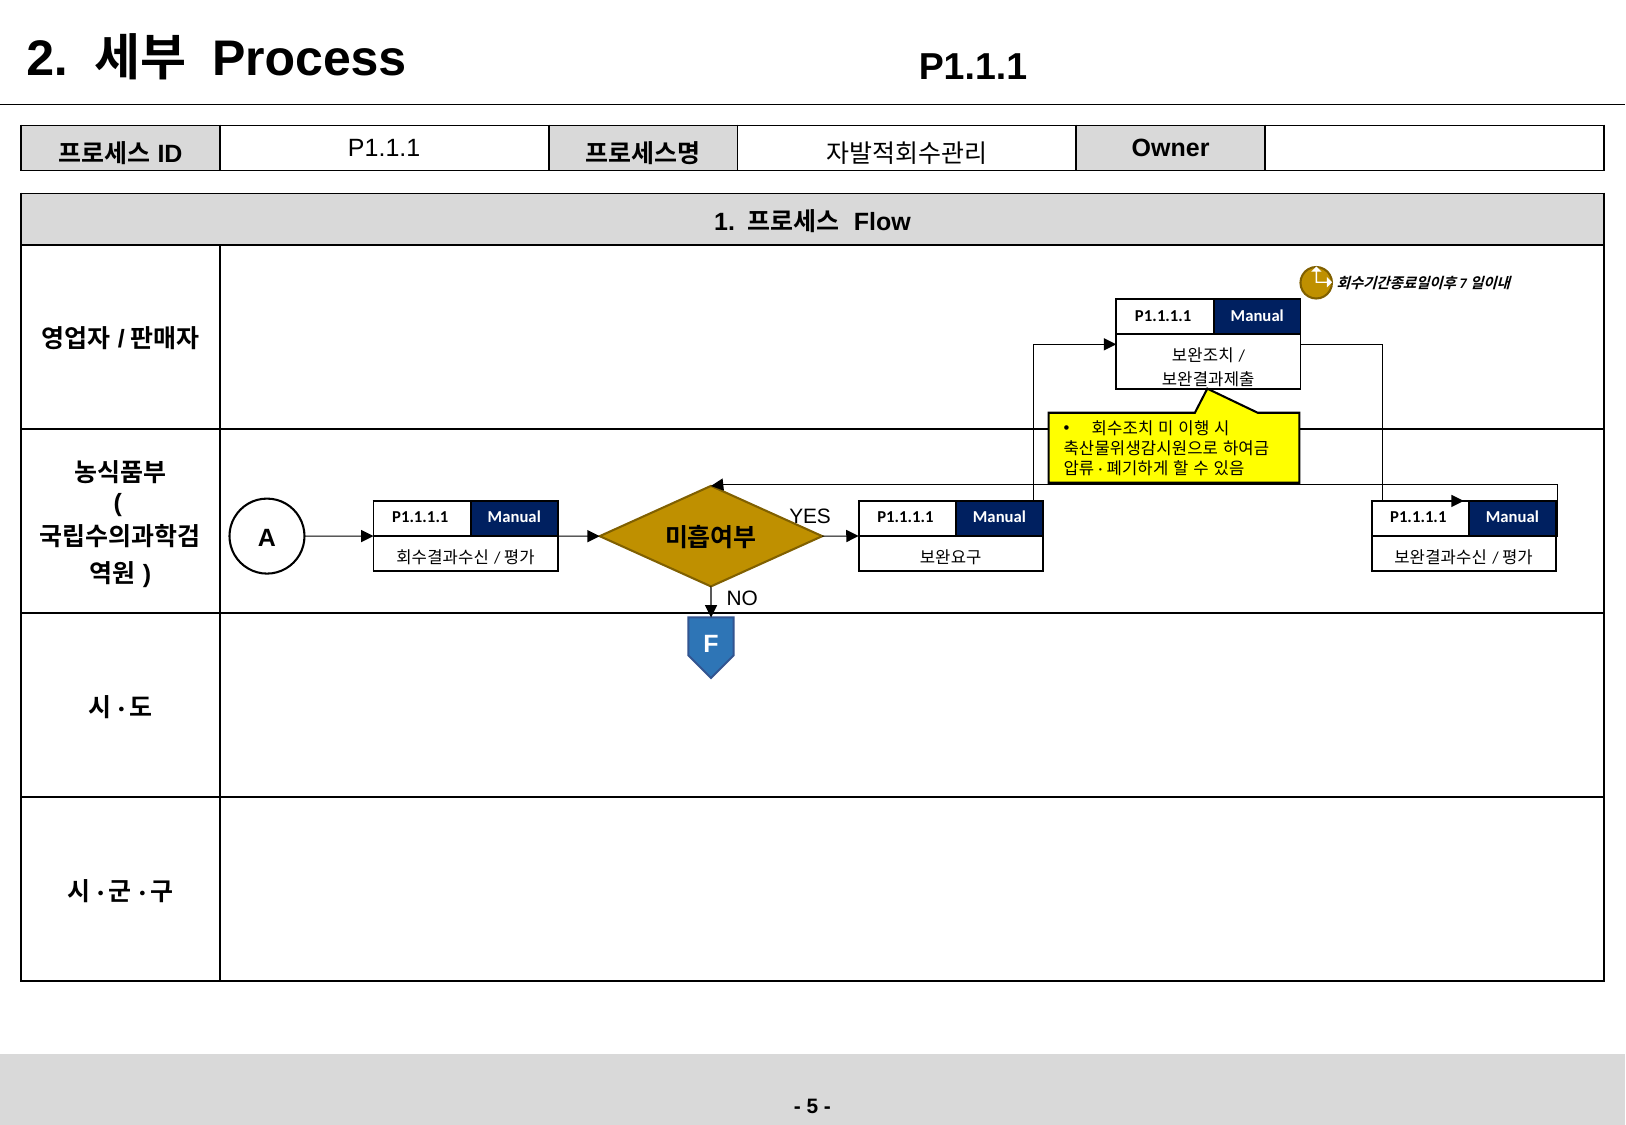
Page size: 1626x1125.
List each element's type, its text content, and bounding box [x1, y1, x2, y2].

table_header P1.1.1 [221, 126, 548, 170]
text_box 회수조치 미 이행 시 축산물위생감시원으로 하여금 압류·폐기하게 할 수 있음 [1112, 387, 1300, 484]
table_header 자발적회수관리 [738, 126, 1075, 170]
table_cell [221, 246, 1603, 428]
table_header P1.1.1.1 [374, 502, 470, 535]
table_cell [221, 430, 955, 612]
text_box F [687, 616, 735, 680]
text_box [1299, 266, 1321, 300]
text_box 2. 세부 Process [11, 18, 422, 94]
table_cell 회수결과수신/평가 [374, 537, 557, 570]
text_box NO [711, 576, 773, 617]
text_box 미흡여부 [599, 484, 823, 588]
table_cell 보완요구 [860, 537, 1042, 570]
text_box A [228, 497, 306, 575]
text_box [710, 485, 1556, 536]
table_header Manual [472, 502, 557, 535]
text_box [1300, 344, 1464, 501]
table_header [1266, 126, 1603, 170]
text_box P1.1.1 [904, 34, 1043, 94]
table_header 프로세스명 [550, 126, 737, 170]
table_cell 농식품부 (국립수의과학검역원) [22, 430, 219, 612]
table_header 1. 프로세스 Flow [22, 194, 1603, 244]
table_header Manual [1215, 300, 1300, 333]
table_cell [221, 798, 1603, 980]
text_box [955, 339, 1112, 506]
table_cell 영업자/판매자 [22, 246, 219, 428]
table_cell [221, 614, 1603, 796]
table_cell 시·도 [22, 614, 219, 796]
table_header Owner [1077, 126, 1264, 170]
text_box 회수기간종료일이후7일이내 [1321, 266, 1525, 299]
table_cell 보완결과수신/평가 [1373, 537, 1555, 570]
table_cell [739, 430, 1603, 612]
table_header 프로세스ID [22, 126, 219, 170]
table_header P1.1.1.1 [1117, 300, 1213, 333]
table_cell 시·군·구 [22, 798, 219, 980]
text_box [1308, 265, 1321, 284]
table_cell 보완조치/ 보완결과제출 [1117, 335, 1300, 388]
